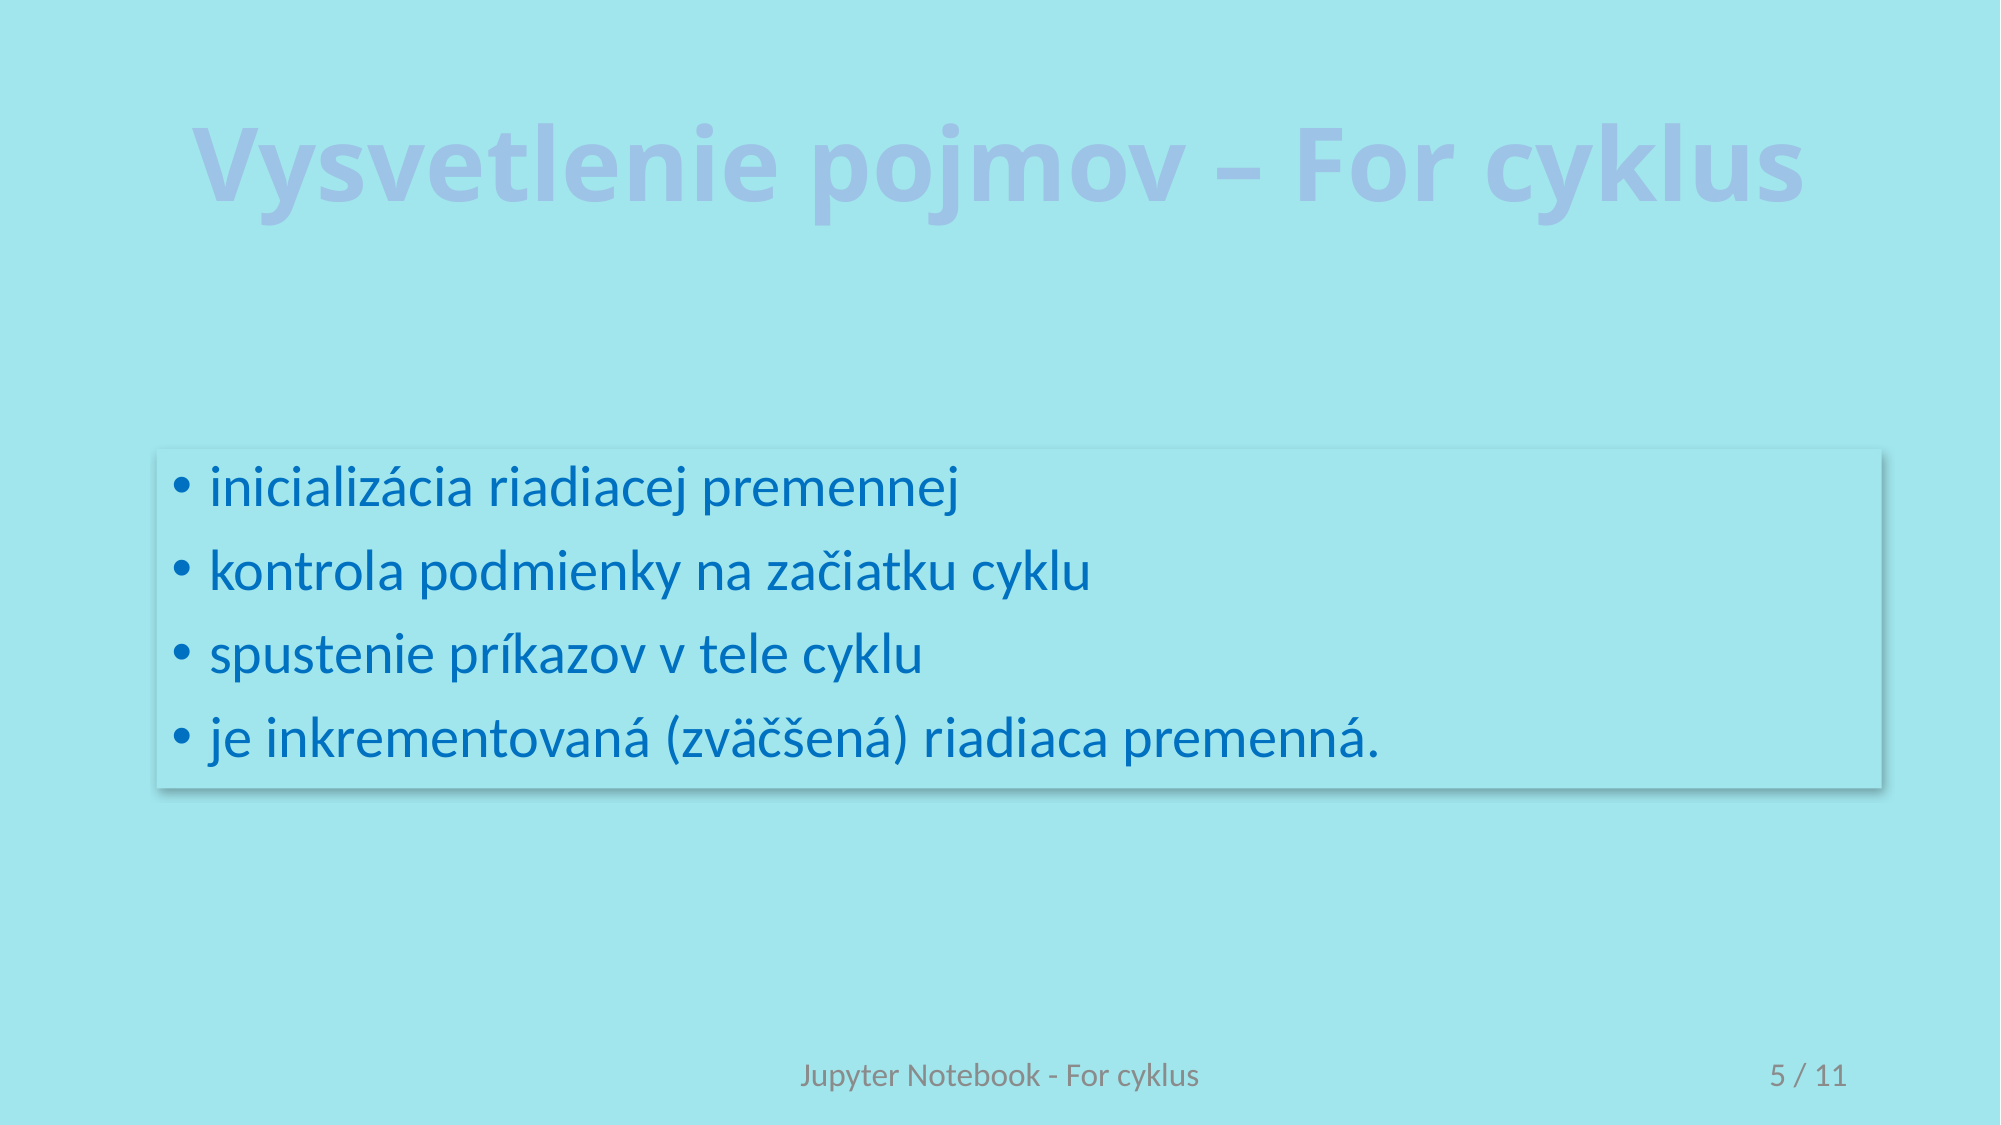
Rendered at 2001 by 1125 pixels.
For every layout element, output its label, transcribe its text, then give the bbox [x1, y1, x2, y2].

title Vysvetlenie pojmov – For cyklus [137, 59, 1863, 278]
footer Jupyter Notebook - For cyklus [662, 1042, 1338, 1103]
slide_number 5 / 11 [1412, 1042, 1863, 1103]
list inicializácia riadiacej premennej kontrola podmienky na začiatku cyklu spustenie príkazov v tele cyklu je inkrementovaná (zväčšená) riadiaca premenná. [156, 448, 1883, 789]
